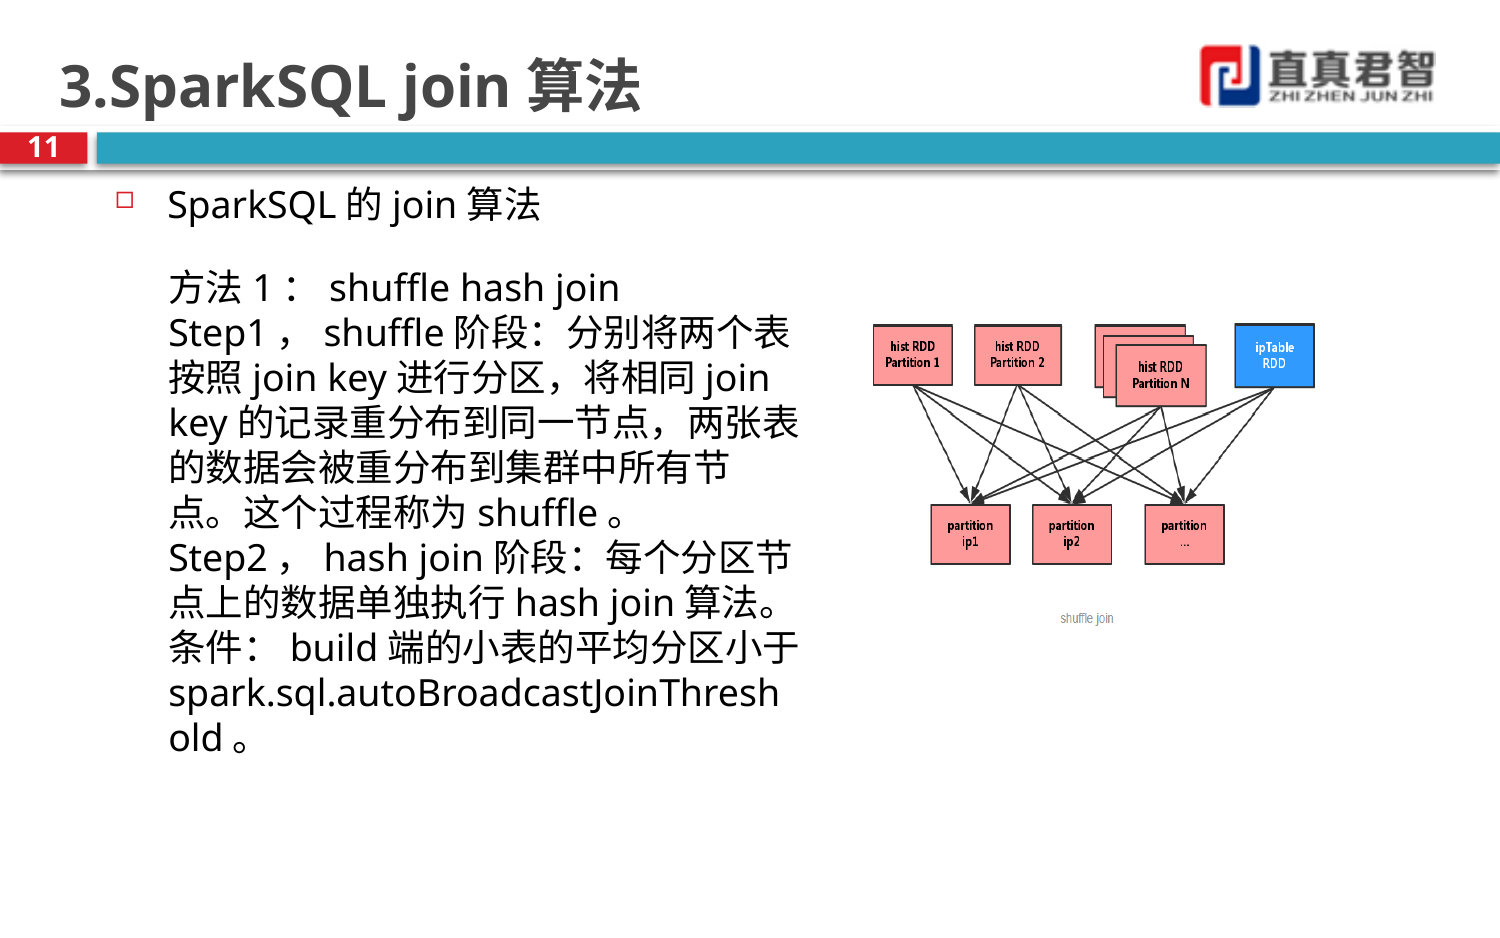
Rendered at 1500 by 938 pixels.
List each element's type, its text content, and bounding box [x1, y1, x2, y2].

list SparkSQL的join算法 [99, 173, 1438, 844]
picture [832, 281, 1358, 637]
picture [1198, 43, 1436, 108]
title 3.SparkSQL join算法 [44, 19, 1144, 127]
slide_number 11 [0, 131, 88, 165]
text_box 方法1：shuffle hash join Step1，shuffle阶段：分别将两个表按照join key进行分区，将相同join key的记录重分布到同一节点，两张表的数据会被重分布到集群中所有节点。这个过程称为shuffle。 Step2，hash join阶段：每个分区节点上的数据单独执行hash join算法。 条件：build端的小表的平均分区小于spark.sql.autoBroadcastJoinThreshold。 [153, 256, 815, 766]
